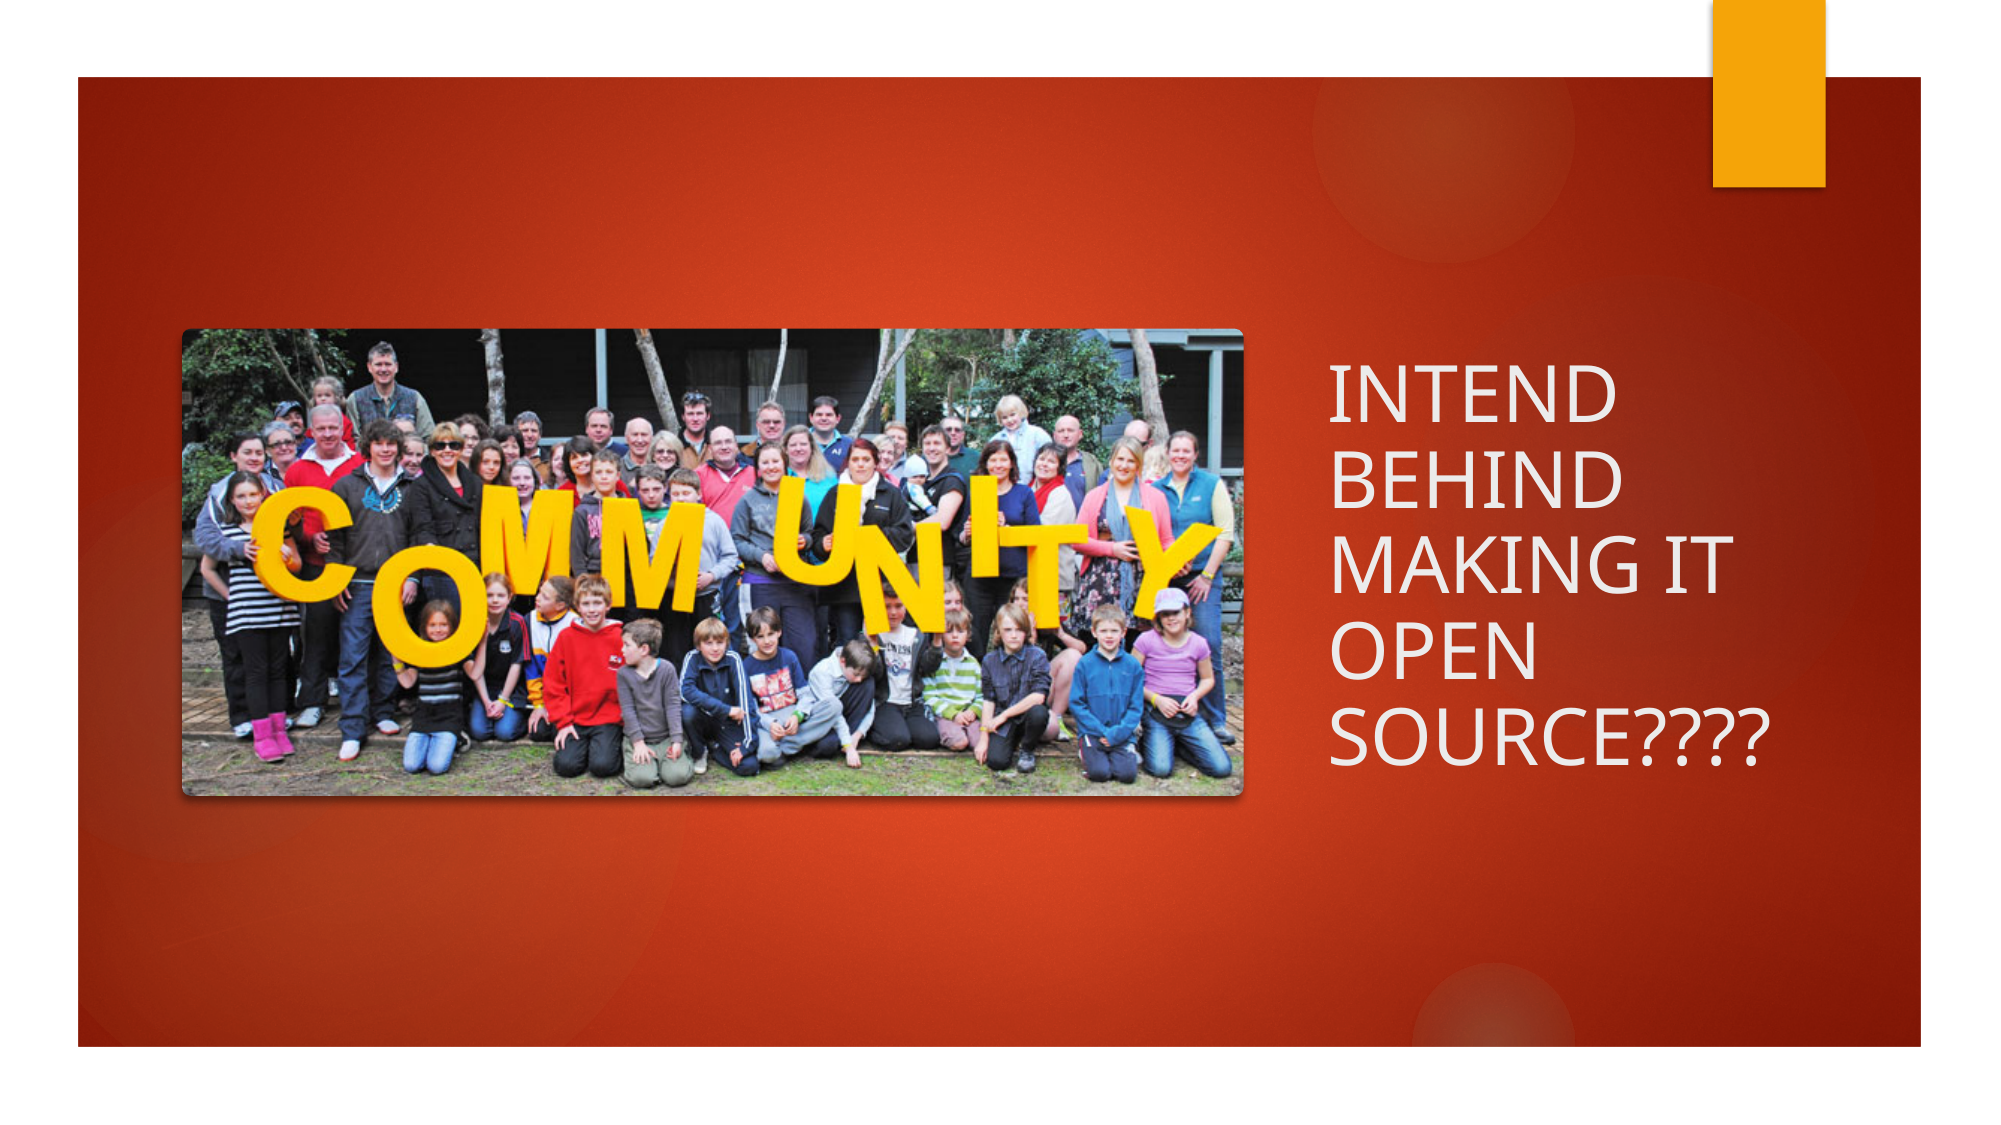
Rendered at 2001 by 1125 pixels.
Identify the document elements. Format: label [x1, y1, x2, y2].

text_box [0, 0, 2000, 1125]
list [181, 328, 1244, 796]
